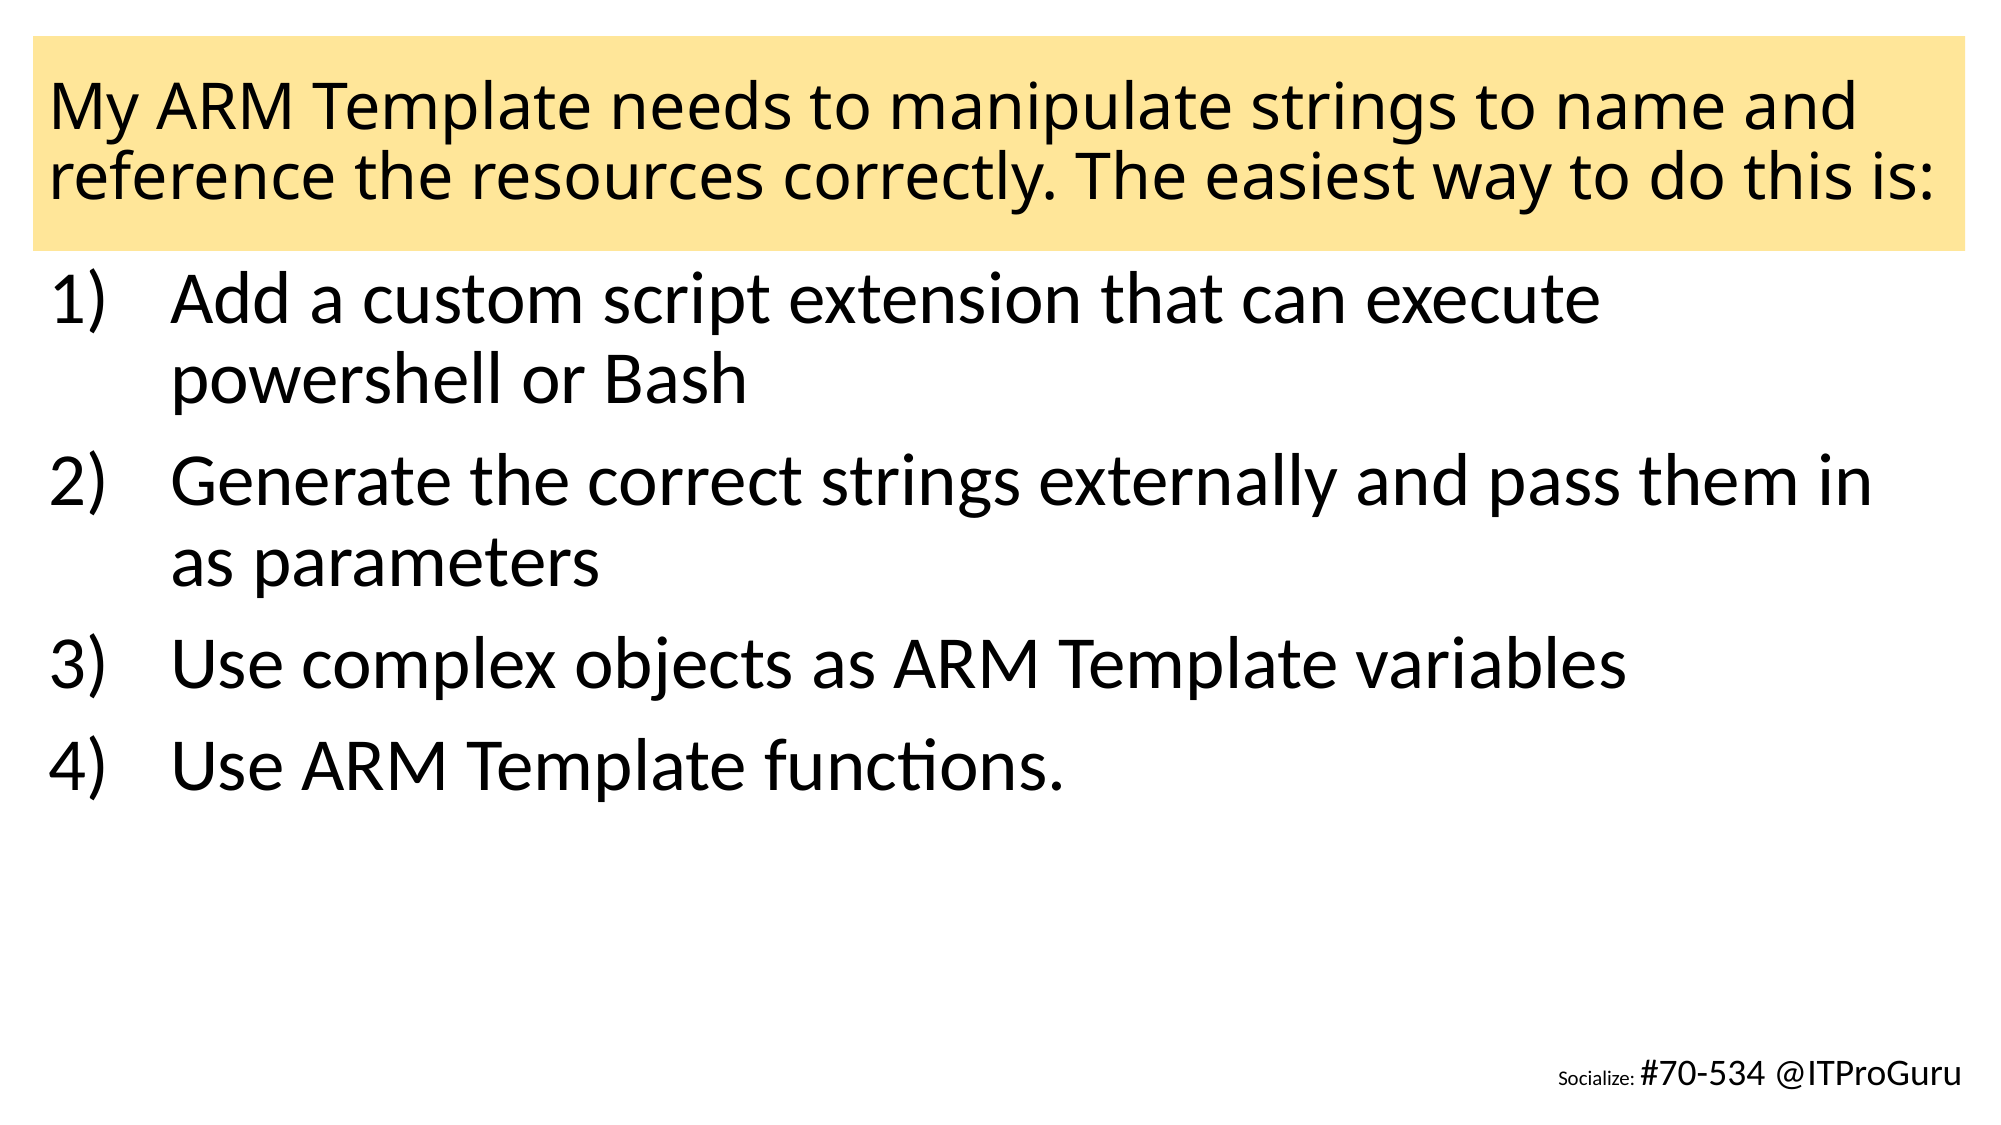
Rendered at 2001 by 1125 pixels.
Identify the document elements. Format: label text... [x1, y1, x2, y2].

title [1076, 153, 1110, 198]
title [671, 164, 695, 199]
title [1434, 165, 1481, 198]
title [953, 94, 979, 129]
list Add a custom script extension that can execute powershell or Bash Generate the correct strings externally and pass them in as parameters Use complex objects as ARM Template variables Use ARM Template functions. [33, 250, 1966, 1092]
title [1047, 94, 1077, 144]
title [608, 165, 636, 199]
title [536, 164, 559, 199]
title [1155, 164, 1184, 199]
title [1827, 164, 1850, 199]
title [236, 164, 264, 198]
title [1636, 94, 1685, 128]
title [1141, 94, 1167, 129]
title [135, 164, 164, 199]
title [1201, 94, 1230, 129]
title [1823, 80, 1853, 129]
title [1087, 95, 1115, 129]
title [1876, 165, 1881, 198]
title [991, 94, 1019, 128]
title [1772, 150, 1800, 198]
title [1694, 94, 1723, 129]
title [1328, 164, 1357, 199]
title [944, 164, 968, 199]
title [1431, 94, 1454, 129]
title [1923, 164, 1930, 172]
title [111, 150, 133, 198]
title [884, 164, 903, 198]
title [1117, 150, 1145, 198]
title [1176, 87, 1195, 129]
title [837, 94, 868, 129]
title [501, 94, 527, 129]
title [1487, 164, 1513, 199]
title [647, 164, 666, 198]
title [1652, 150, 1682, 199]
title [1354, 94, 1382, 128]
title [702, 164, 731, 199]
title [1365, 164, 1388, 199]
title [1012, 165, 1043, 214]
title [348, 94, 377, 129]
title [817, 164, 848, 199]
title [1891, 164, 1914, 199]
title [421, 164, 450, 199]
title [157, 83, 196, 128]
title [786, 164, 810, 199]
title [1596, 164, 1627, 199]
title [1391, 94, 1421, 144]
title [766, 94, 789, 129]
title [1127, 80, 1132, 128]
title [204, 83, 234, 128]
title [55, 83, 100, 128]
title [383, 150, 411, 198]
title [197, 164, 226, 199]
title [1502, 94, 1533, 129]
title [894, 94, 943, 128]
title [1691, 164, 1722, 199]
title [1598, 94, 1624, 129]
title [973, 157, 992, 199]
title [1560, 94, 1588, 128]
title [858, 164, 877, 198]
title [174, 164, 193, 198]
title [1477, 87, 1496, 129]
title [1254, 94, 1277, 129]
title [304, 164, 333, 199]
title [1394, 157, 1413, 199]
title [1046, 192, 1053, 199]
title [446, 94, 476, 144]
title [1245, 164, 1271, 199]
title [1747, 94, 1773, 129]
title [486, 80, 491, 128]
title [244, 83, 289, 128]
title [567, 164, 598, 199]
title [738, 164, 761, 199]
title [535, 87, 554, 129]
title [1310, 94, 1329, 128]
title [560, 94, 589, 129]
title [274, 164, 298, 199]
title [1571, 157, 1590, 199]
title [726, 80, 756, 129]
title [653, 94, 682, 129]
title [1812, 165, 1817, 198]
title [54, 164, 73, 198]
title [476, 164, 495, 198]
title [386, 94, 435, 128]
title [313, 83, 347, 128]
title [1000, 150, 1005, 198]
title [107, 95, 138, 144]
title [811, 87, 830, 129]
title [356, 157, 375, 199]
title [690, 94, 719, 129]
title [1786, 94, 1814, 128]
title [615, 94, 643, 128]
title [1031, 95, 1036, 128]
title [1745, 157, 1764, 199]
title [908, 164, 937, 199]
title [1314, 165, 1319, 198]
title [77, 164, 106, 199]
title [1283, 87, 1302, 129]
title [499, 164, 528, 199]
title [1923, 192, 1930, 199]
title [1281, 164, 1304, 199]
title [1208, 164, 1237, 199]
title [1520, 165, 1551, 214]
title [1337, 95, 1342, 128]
